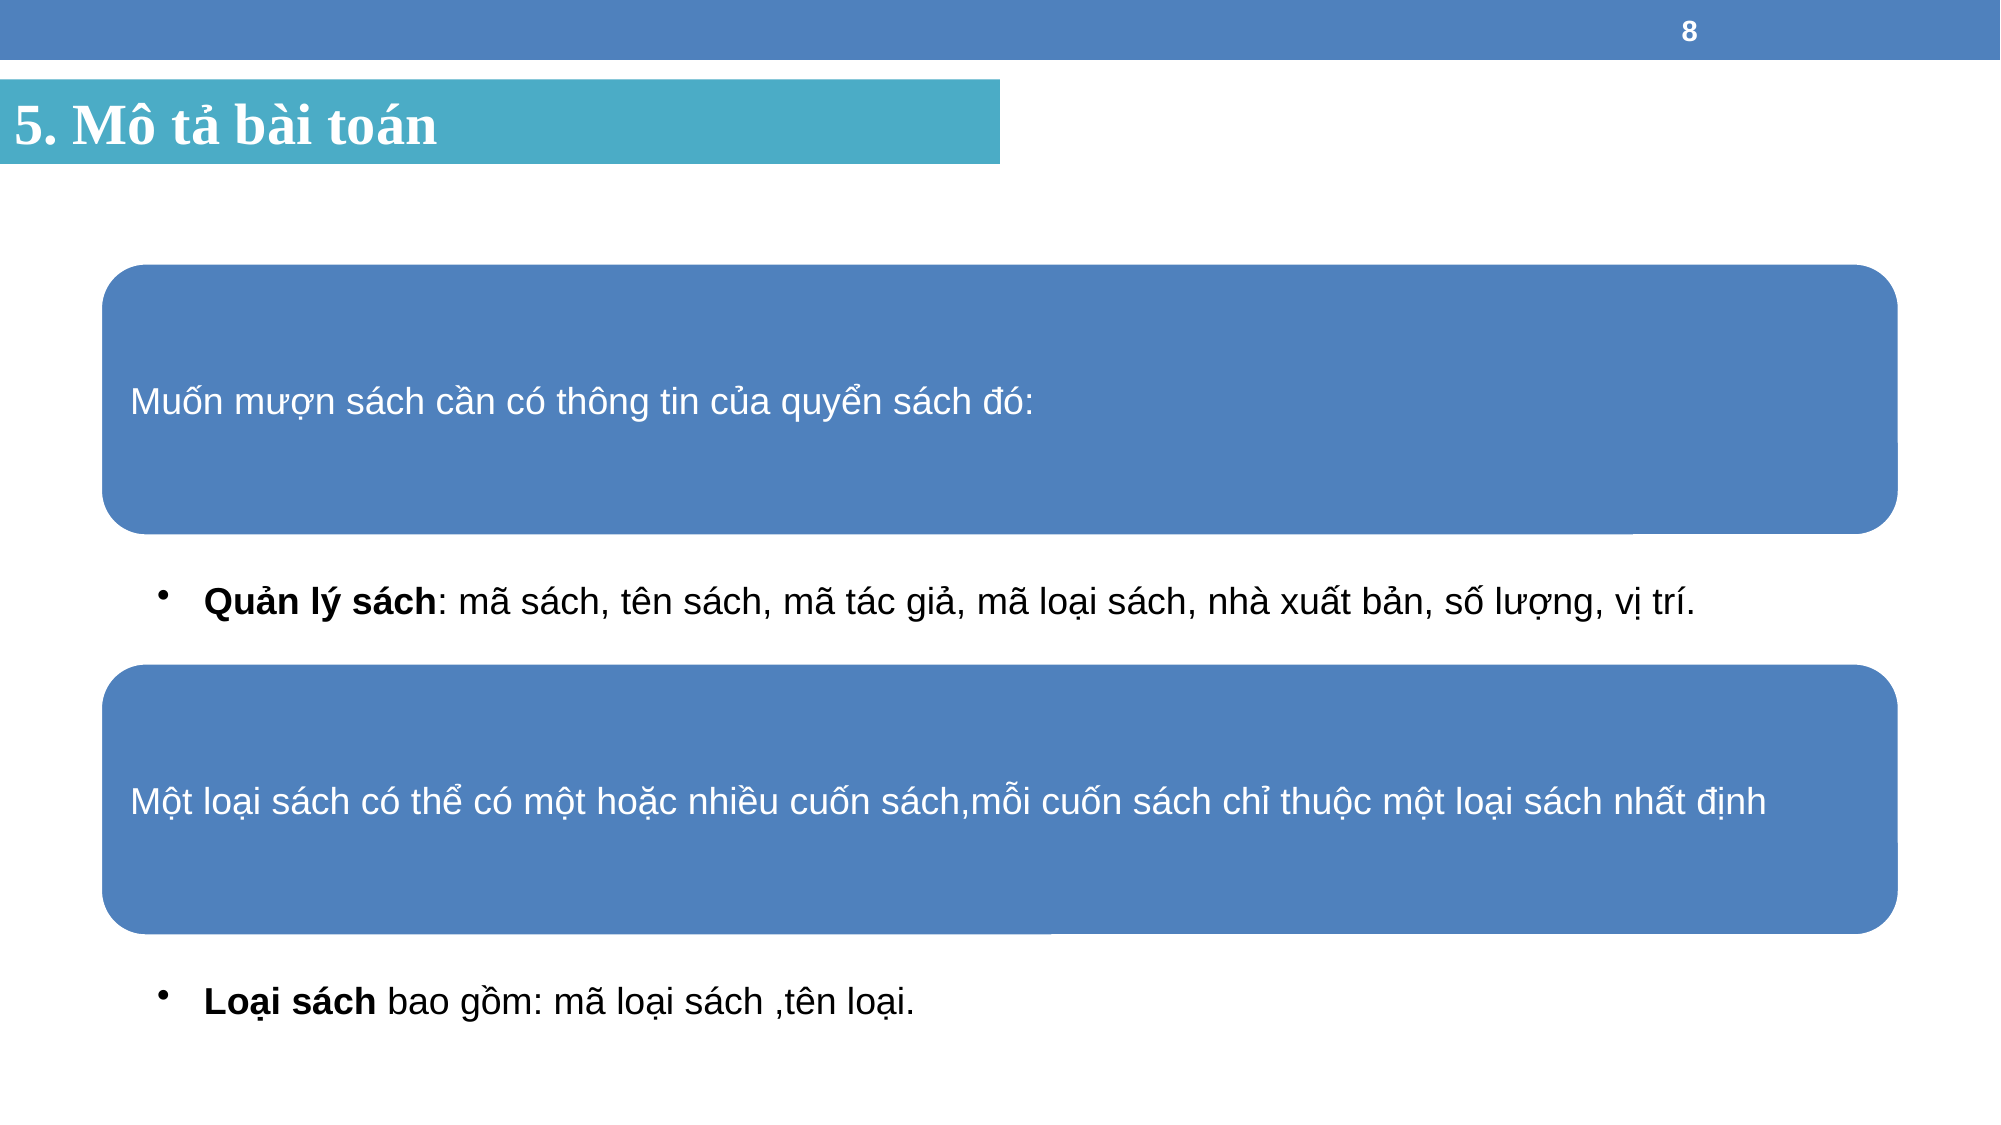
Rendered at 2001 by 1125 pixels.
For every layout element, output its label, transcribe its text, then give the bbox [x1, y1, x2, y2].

slide_number 8 [1666, 3, 1900, 57]
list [99, 262, 1901, 1063]
text_box 5. Mô tả bài toán [0, 77, 1002, 166]
